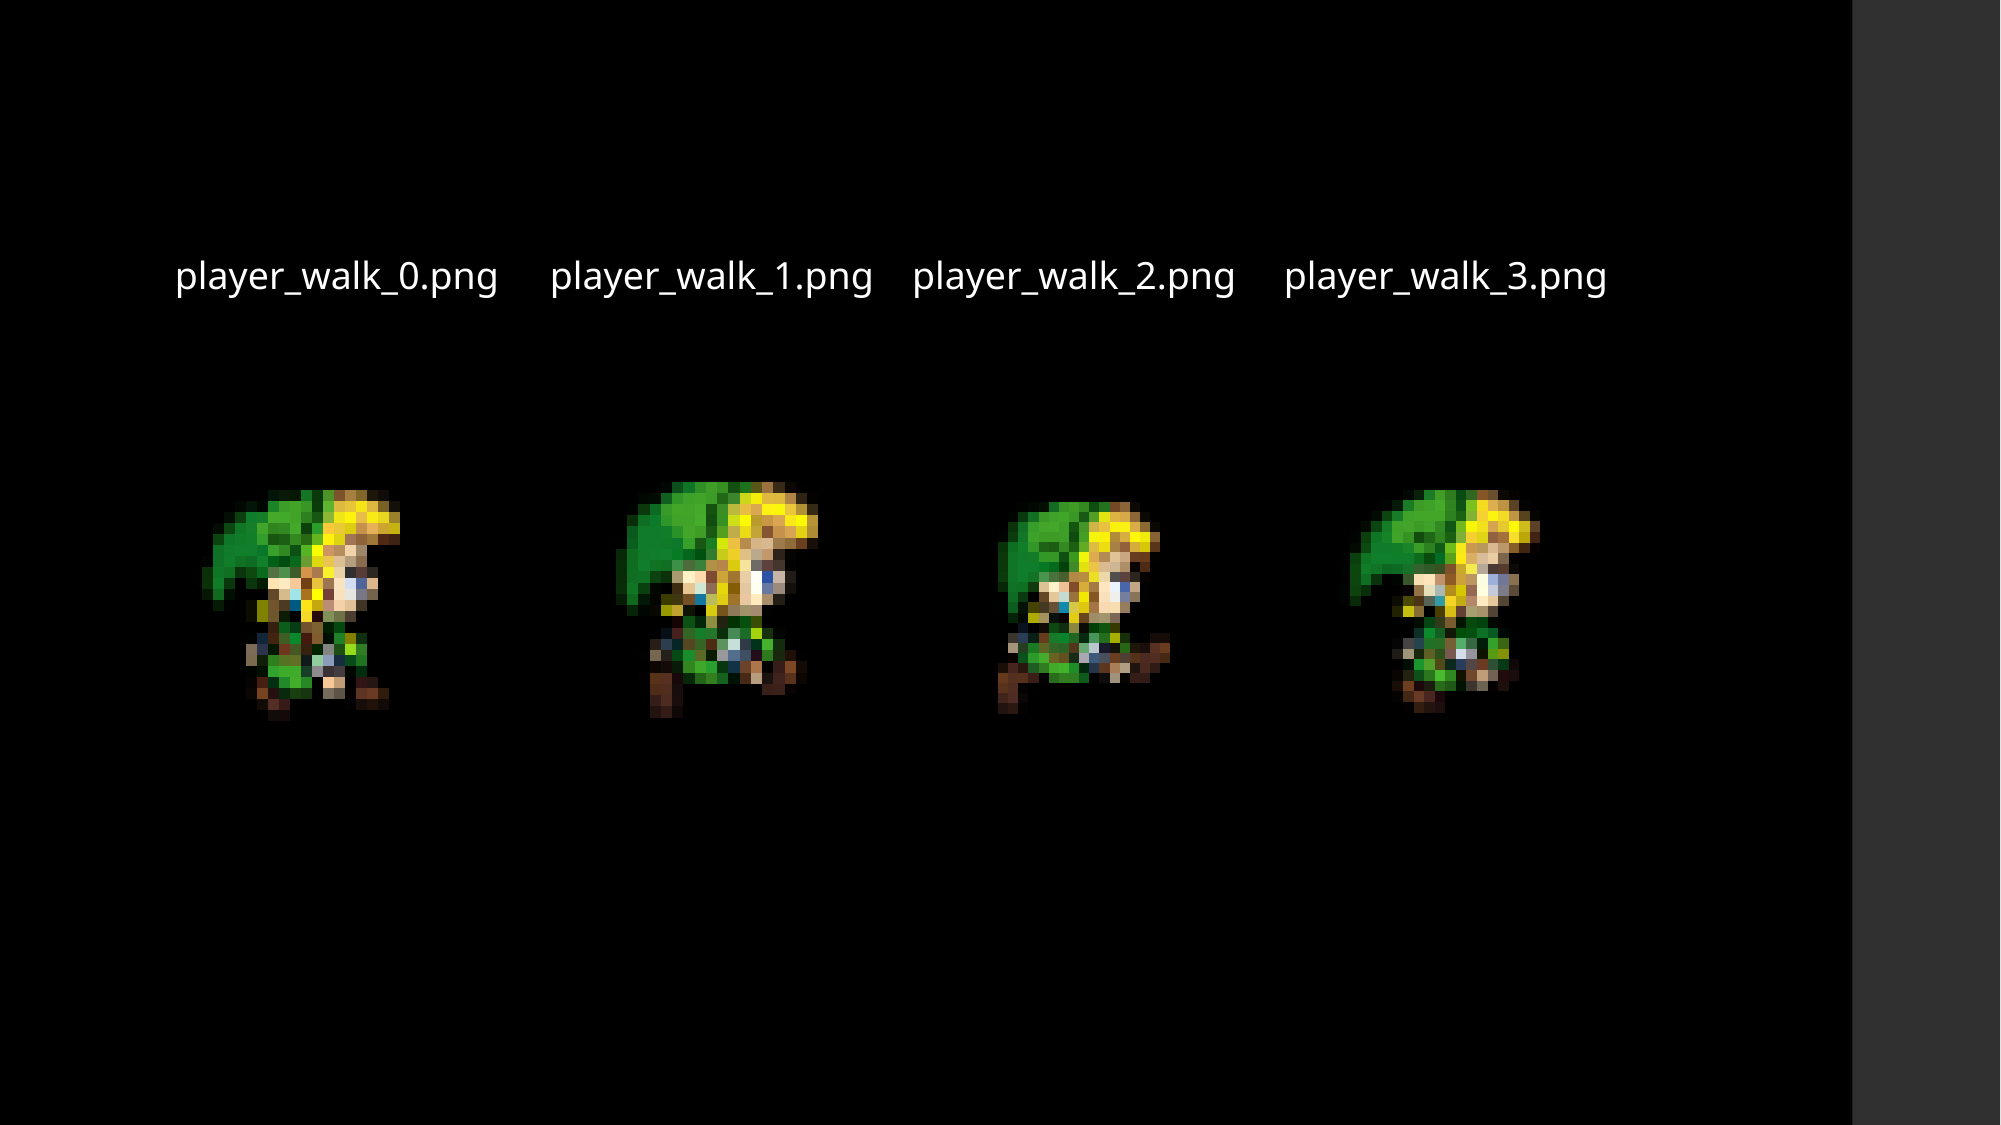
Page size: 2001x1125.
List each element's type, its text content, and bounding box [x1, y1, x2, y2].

picture [1339, 490, 1562, 713]
text_box player_walk_0.png [160, 244, 515, 305]
text_box player_walk_2.png [897, 244, 1252, 305]
text_box player_walk_1.png [535, 244, 890, 305]
picture [594, 482, 831, 719]
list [191, 490, 422, 721]
picture [968, 501, 1181, 715]
text_box player_walk_3.png [1269, 244, 1633, 305]
